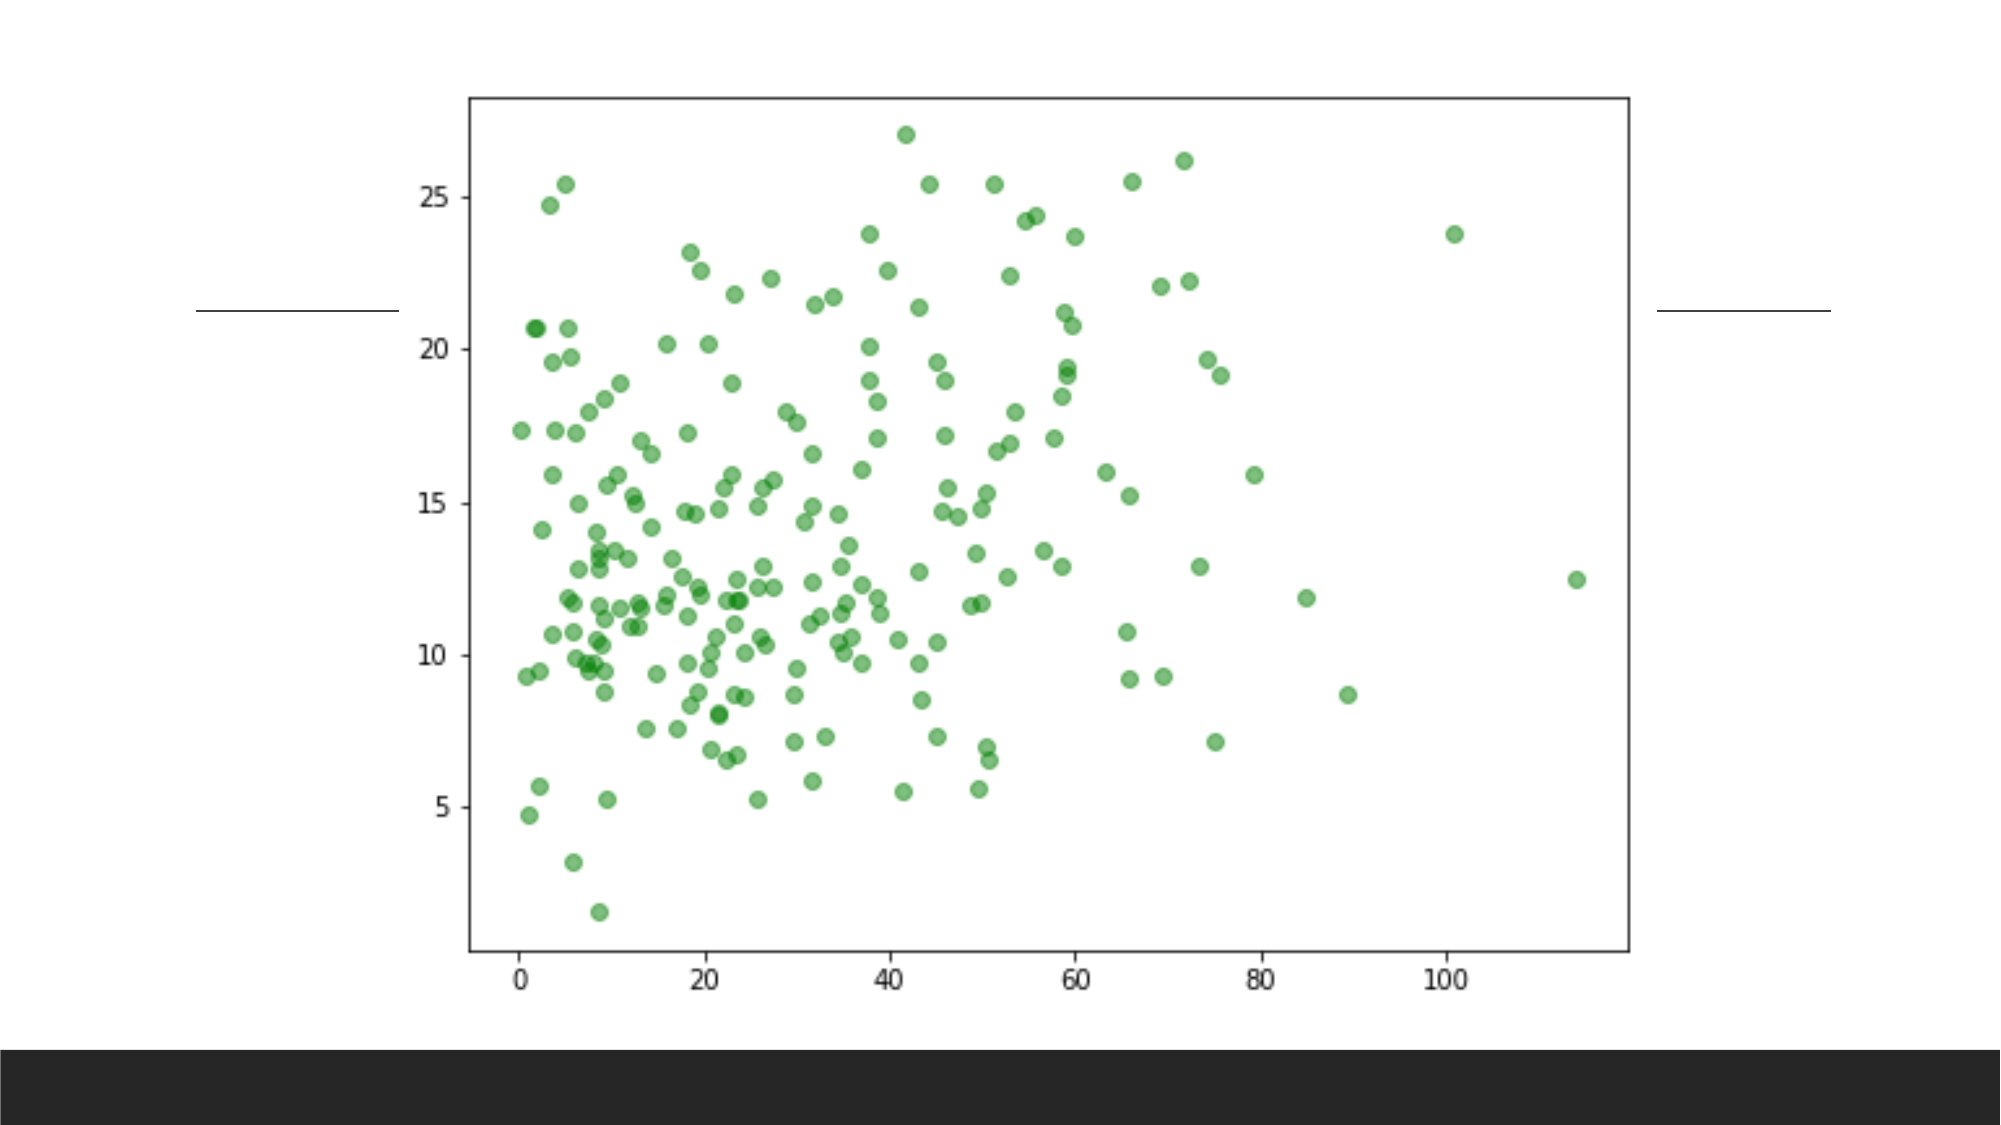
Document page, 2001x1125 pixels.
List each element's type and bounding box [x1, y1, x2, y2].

picture [399, 68, 1657, 1014]
